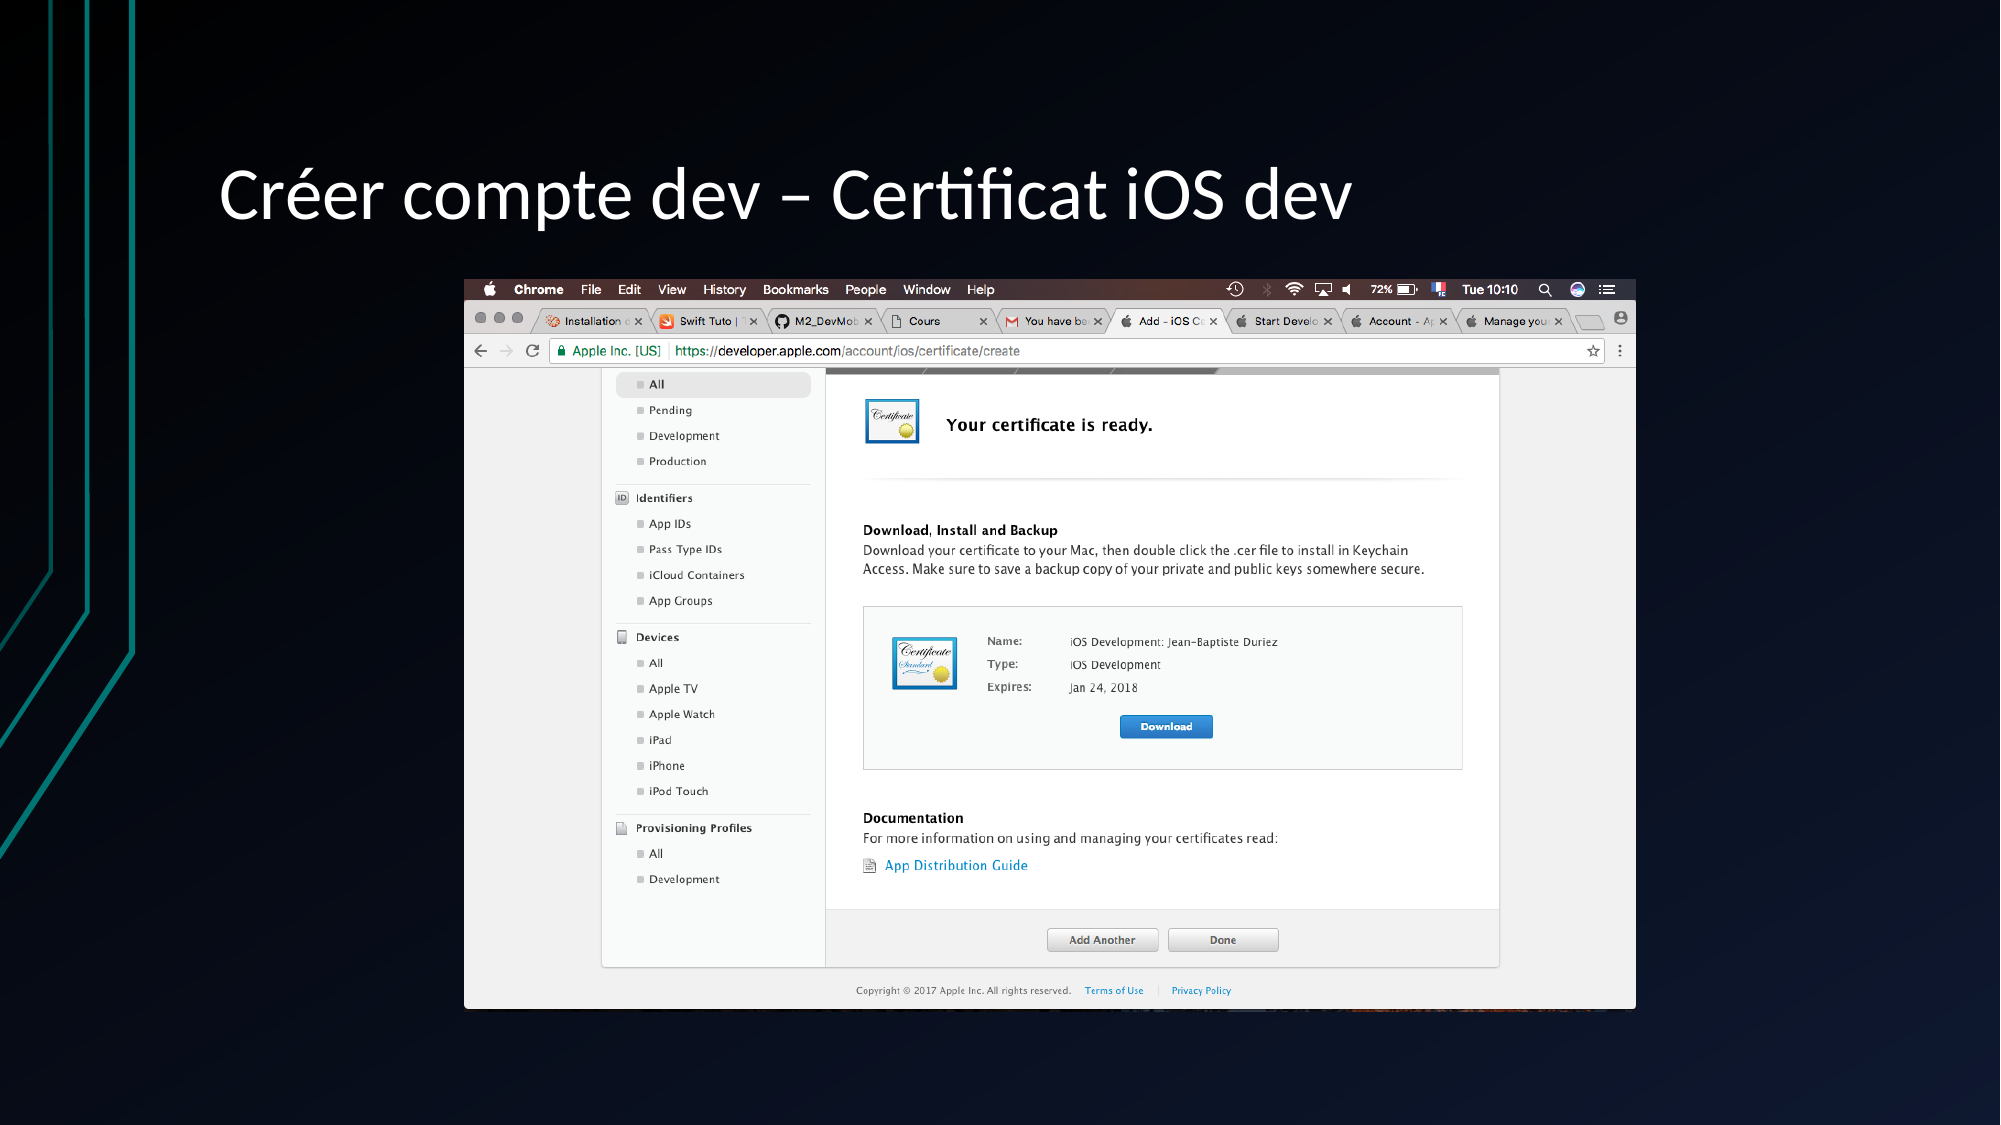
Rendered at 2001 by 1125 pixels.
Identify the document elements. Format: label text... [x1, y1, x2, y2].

title Créer compte dev – Certificat iOS dev [200, 45, 1900, 246]
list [464, 278, 1636, 1012]
